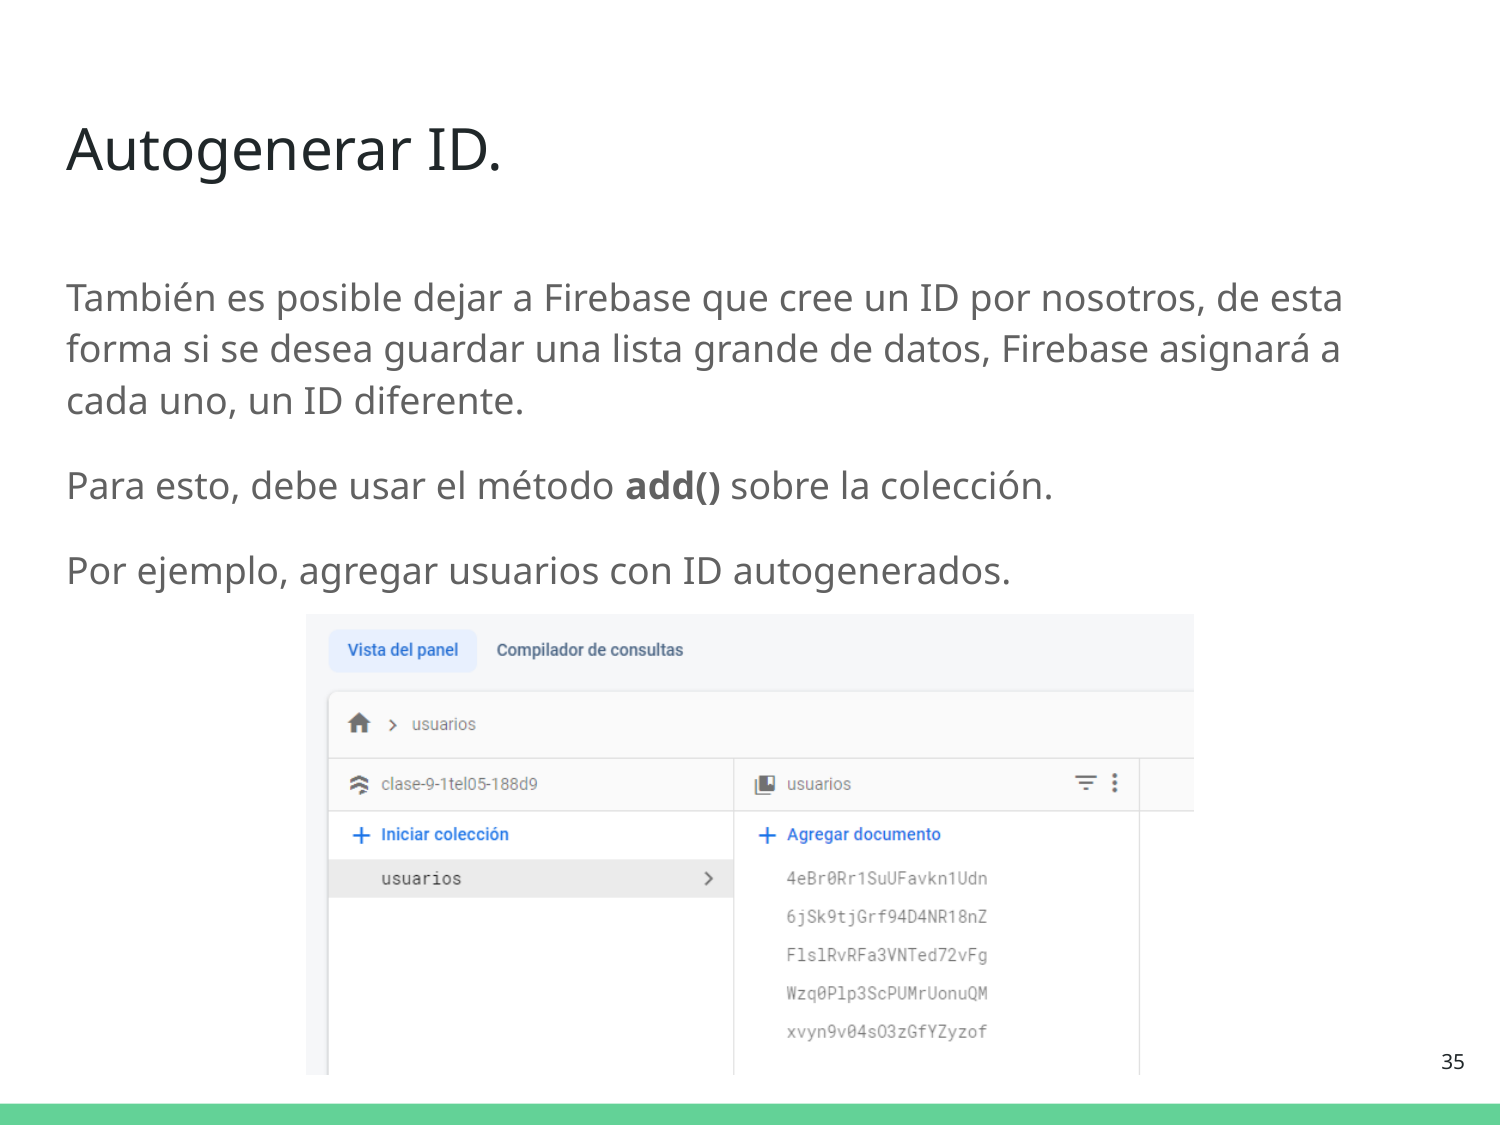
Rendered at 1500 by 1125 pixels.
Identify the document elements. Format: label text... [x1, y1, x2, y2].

title Autogenerar ID. [51, 97, 1449, 223]
list También es posible dejar a Firebase que cree un ID por nosotros, de esta forma si se desea guardar una lista grande de datos, Firebase asignará a cada uno, un ID diferente. Para esto, debe usar el método add() sobre la colección. Por ejemplo, agregar usuarios con ID autogenerados. [51, 252, 1449, 615]
picture [306, 614, 1194, 1076]
slide_number ‹#› [1389, 1019, 1480, 1106]
